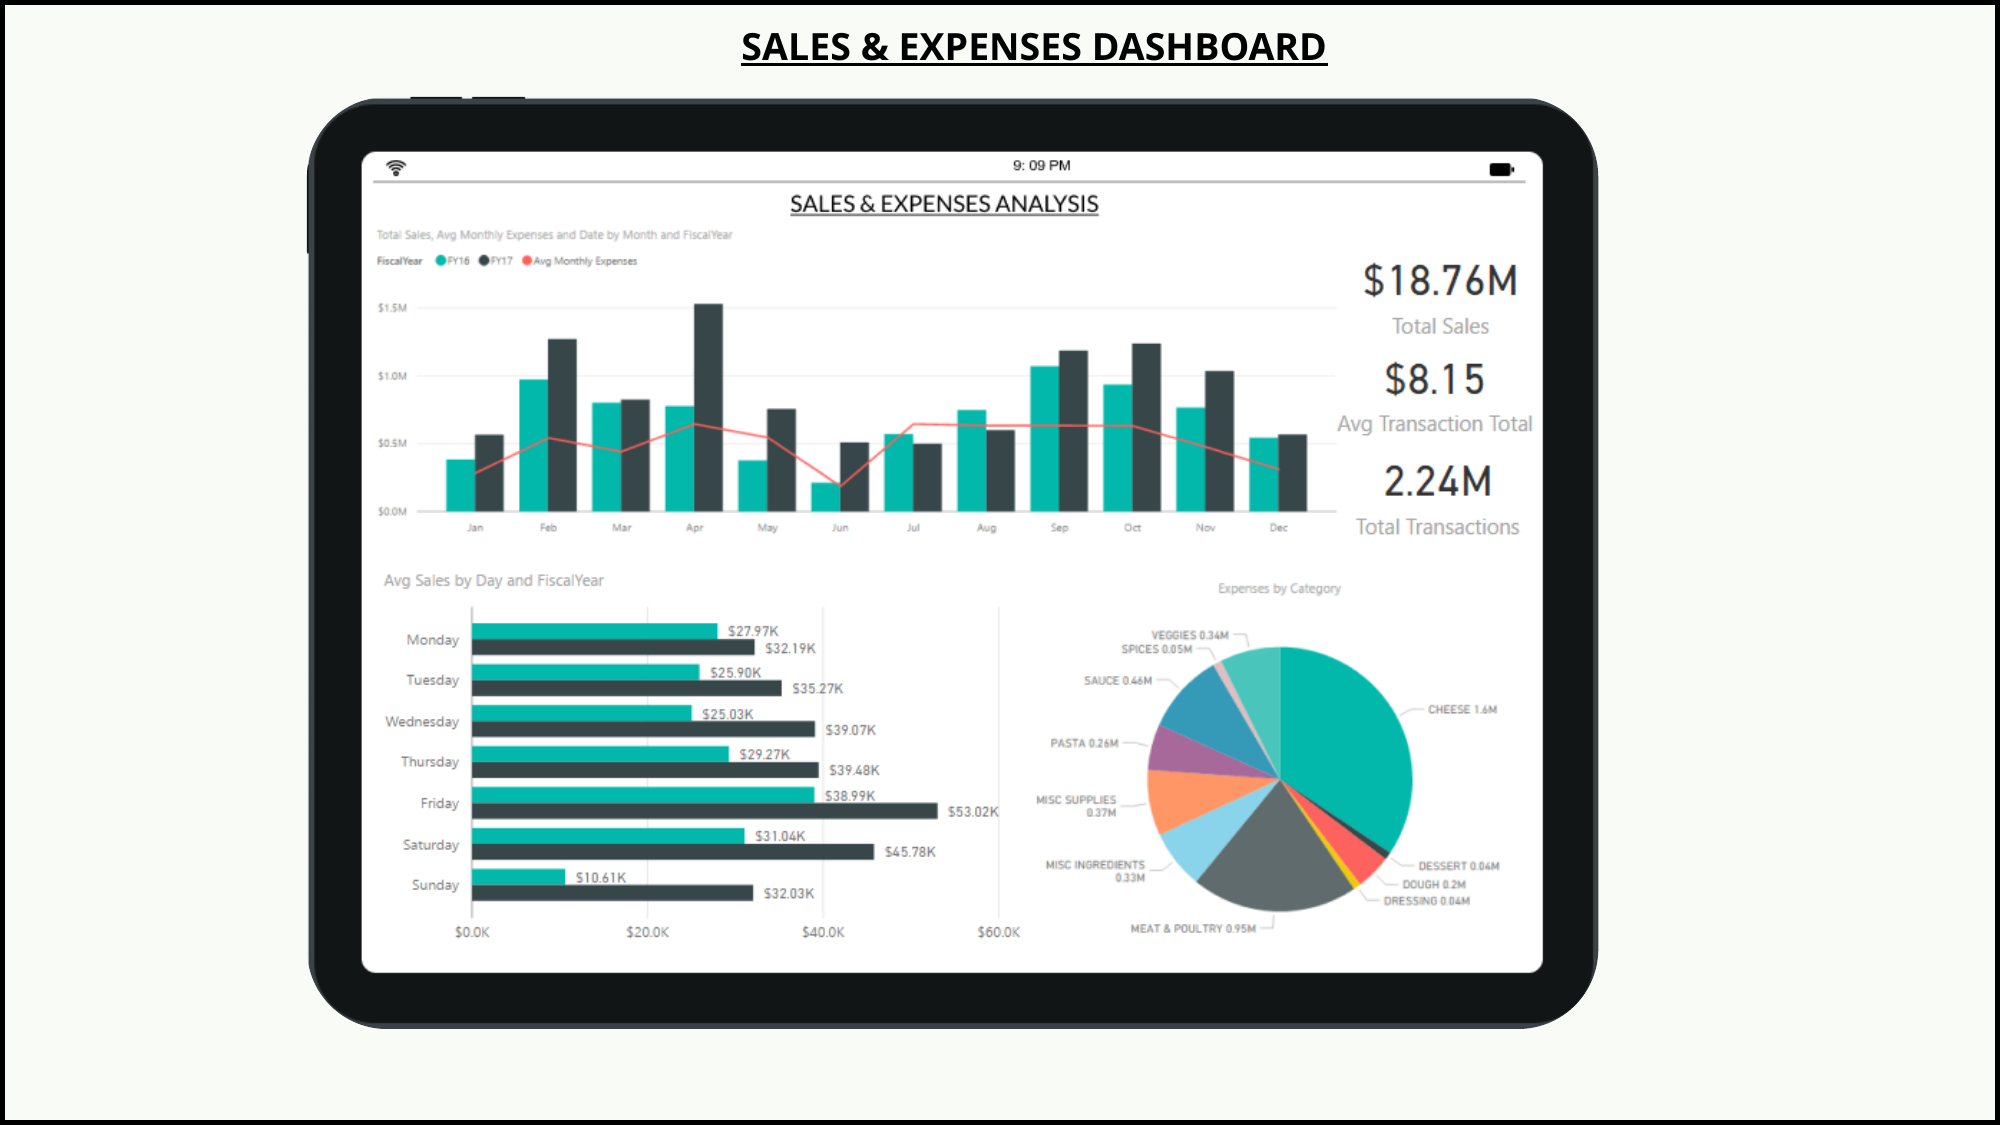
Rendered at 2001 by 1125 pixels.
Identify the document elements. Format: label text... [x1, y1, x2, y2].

picture [306, 96, 1599, 1030]
text_box SALES & EXPENSES DASHBOARD [726, 15, 1343, 75]
text_box [0, 0, 2000, 1125]
